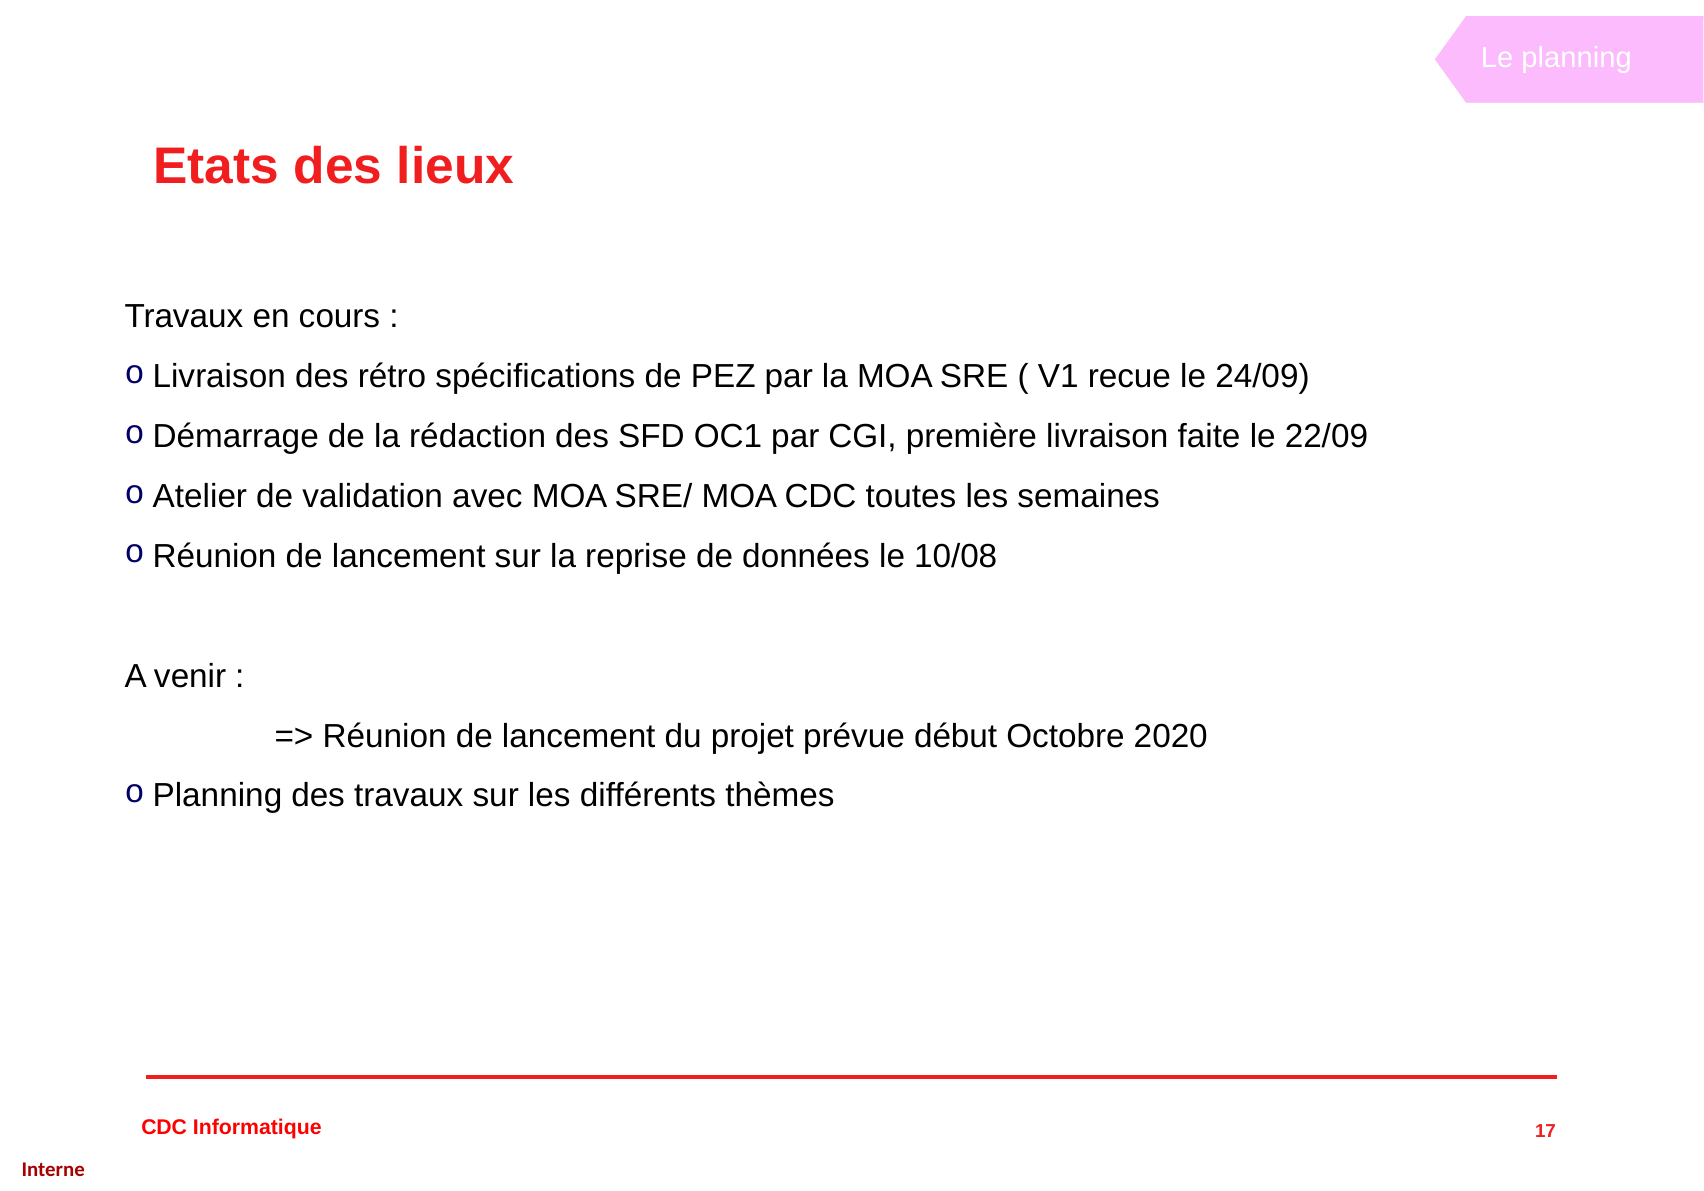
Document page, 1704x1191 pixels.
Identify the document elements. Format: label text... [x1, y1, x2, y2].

slide_number 17 [1495, 1105, 1571, 1155]
text_box Travaux en cours : Livraison des rétro spécifications de PEZ par la MOA SRE ( V1 recue le 24/09) Démarrage de la rédaction des SFD OC1 par CGI, première livraison faite le 22/09 Atelier de validation avec MOA SRE/ MOA CDC toutes les semaines Réunion de lancement sur la reprise de données le 10/08 A venir : => Réunion de lancement du projet prévue début Octobre 2020 Planning des travaux sur les différents thèmes [109, 267, 1587, 903]
title Etats des lieux [138, 131, 1657, 209]
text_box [1434, 16, 1704, 103]
